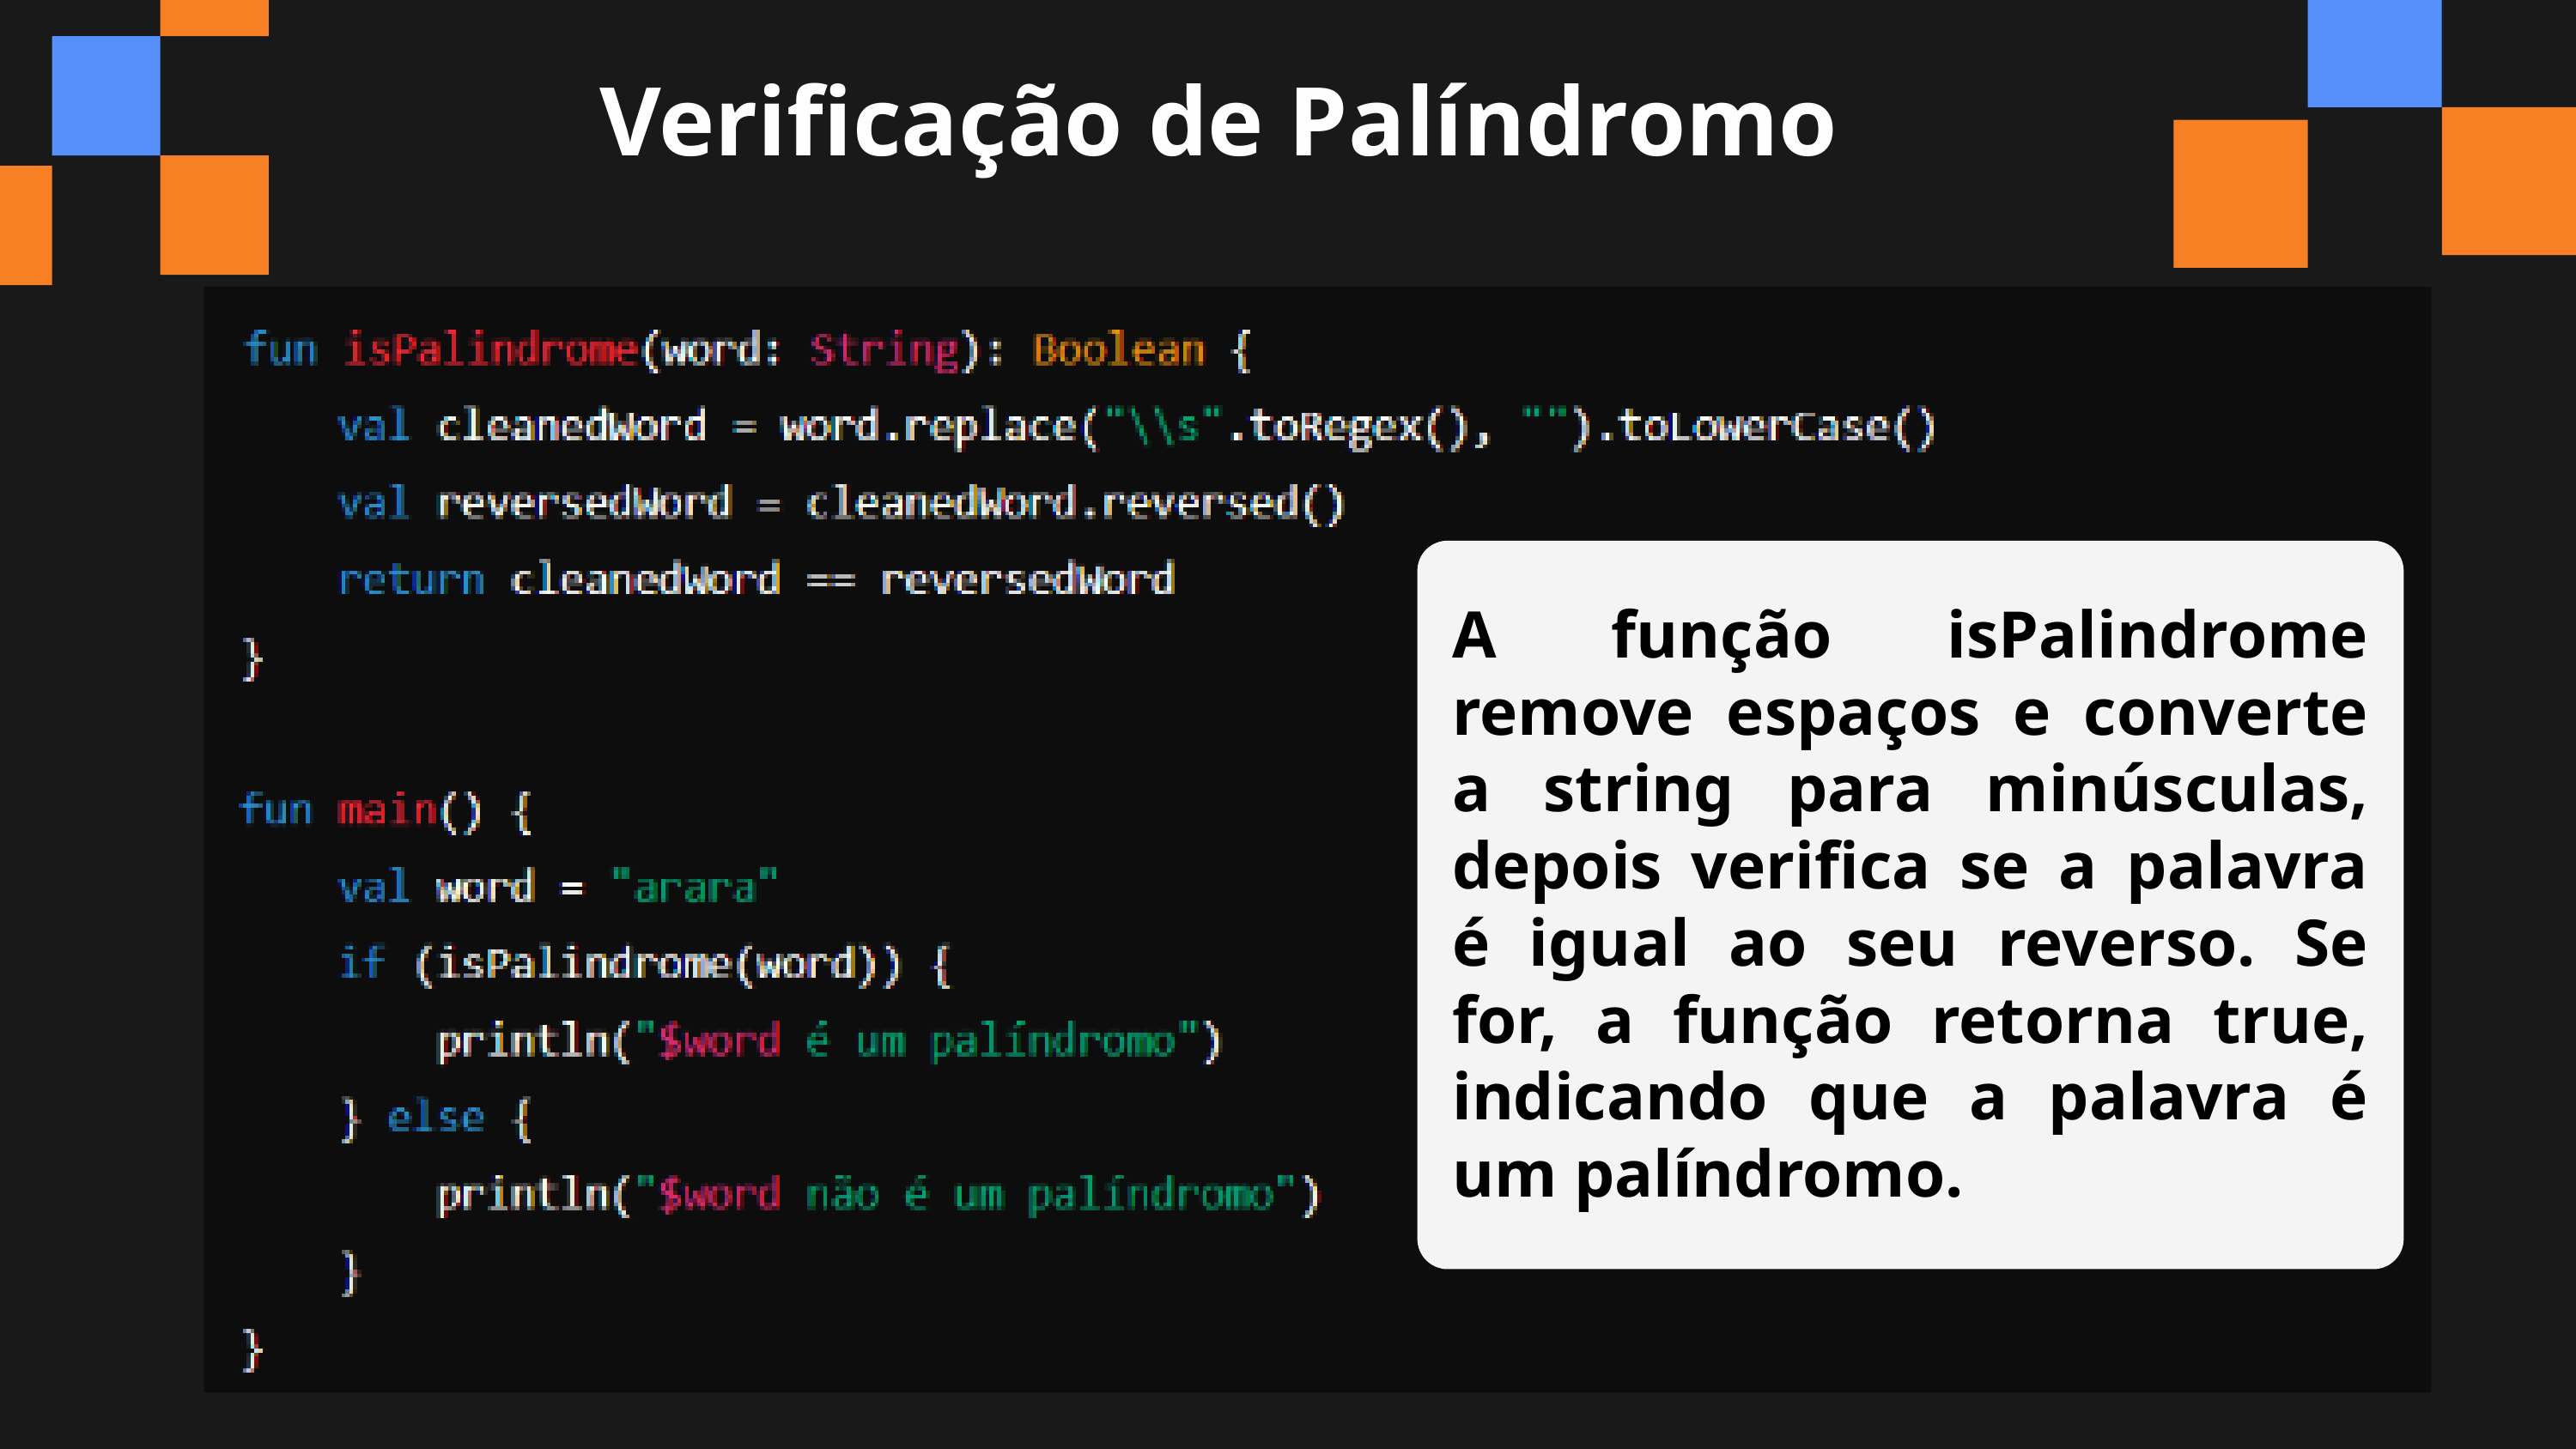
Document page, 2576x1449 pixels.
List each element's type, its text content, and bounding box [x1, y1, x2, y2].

text_box [160, 0, 269, 37]
text_box [204, 287, 2432, 1392]
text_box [1417, 540, 2404, 1270]
text_box [160, 155, 269, 276]
text_box Verificação de Palíndromo [599, 60, 1946, 175]
text_box [2441, 106, 2576, 256]
text_box [2307, 0, 2442, 107]
text_box [2173, 119, 2308, 268]
text_box [0, 166, 52, 286]
text_box [52, 36, 161, 156]
